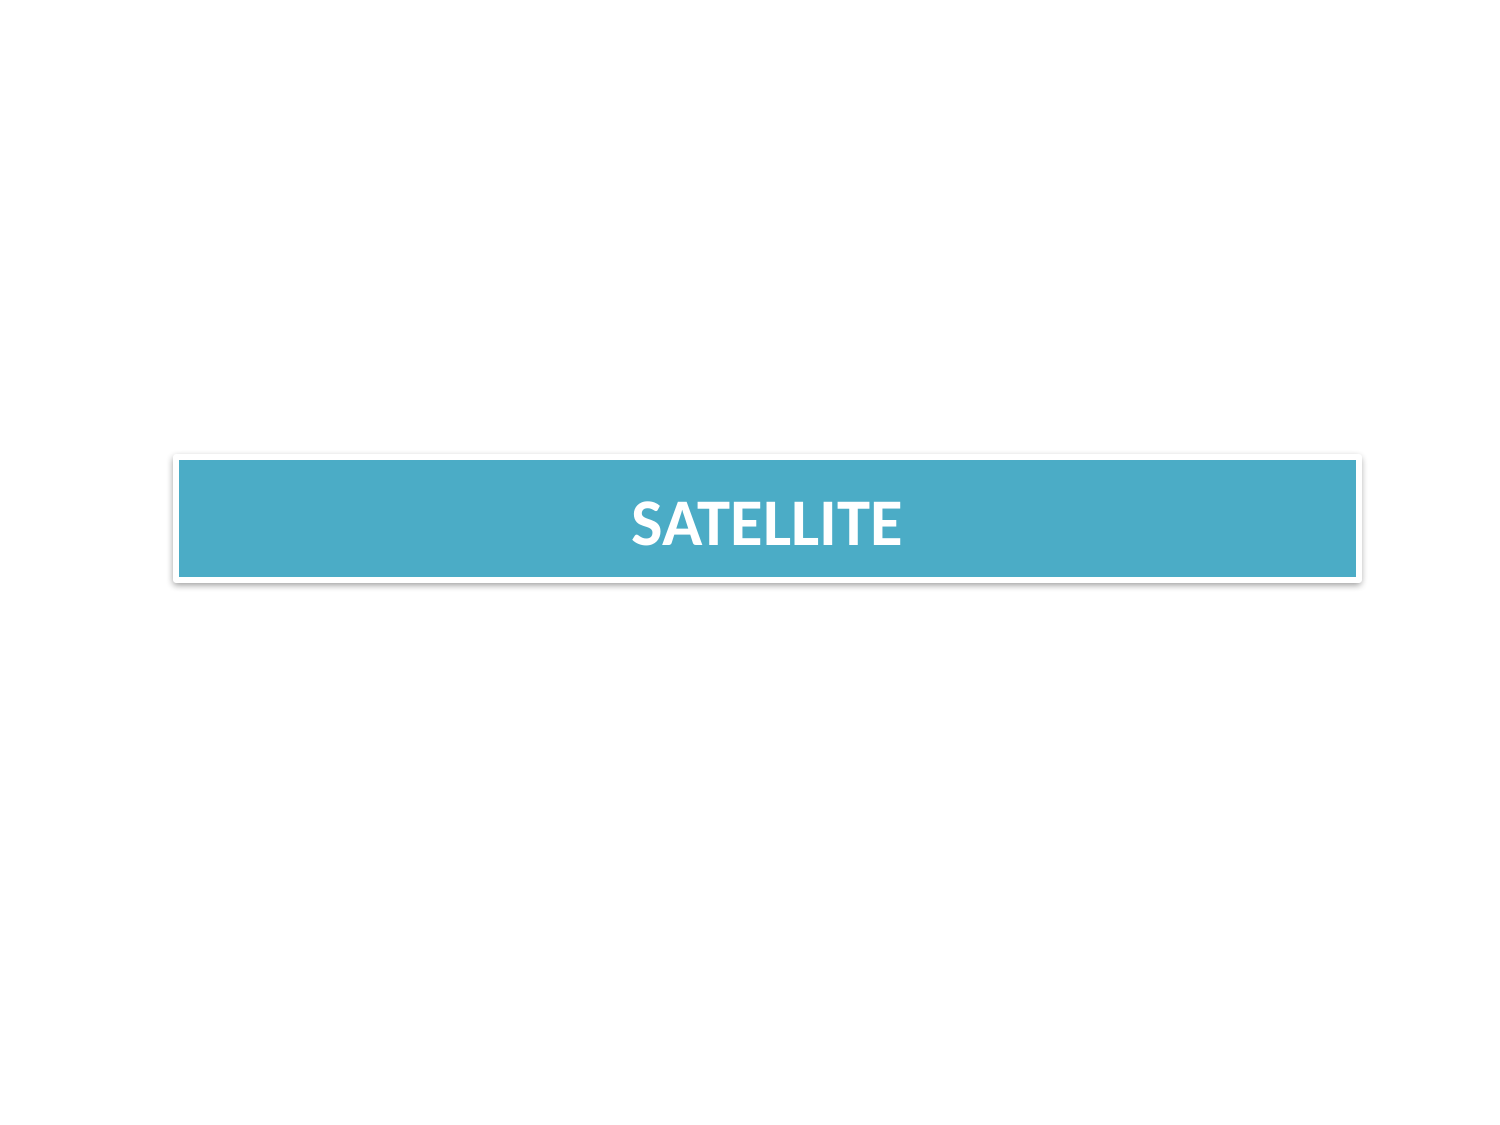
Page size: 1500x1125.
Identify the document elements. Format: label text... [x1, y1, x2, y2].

text_box SATELLITE [173, 454, 1362, 583]
